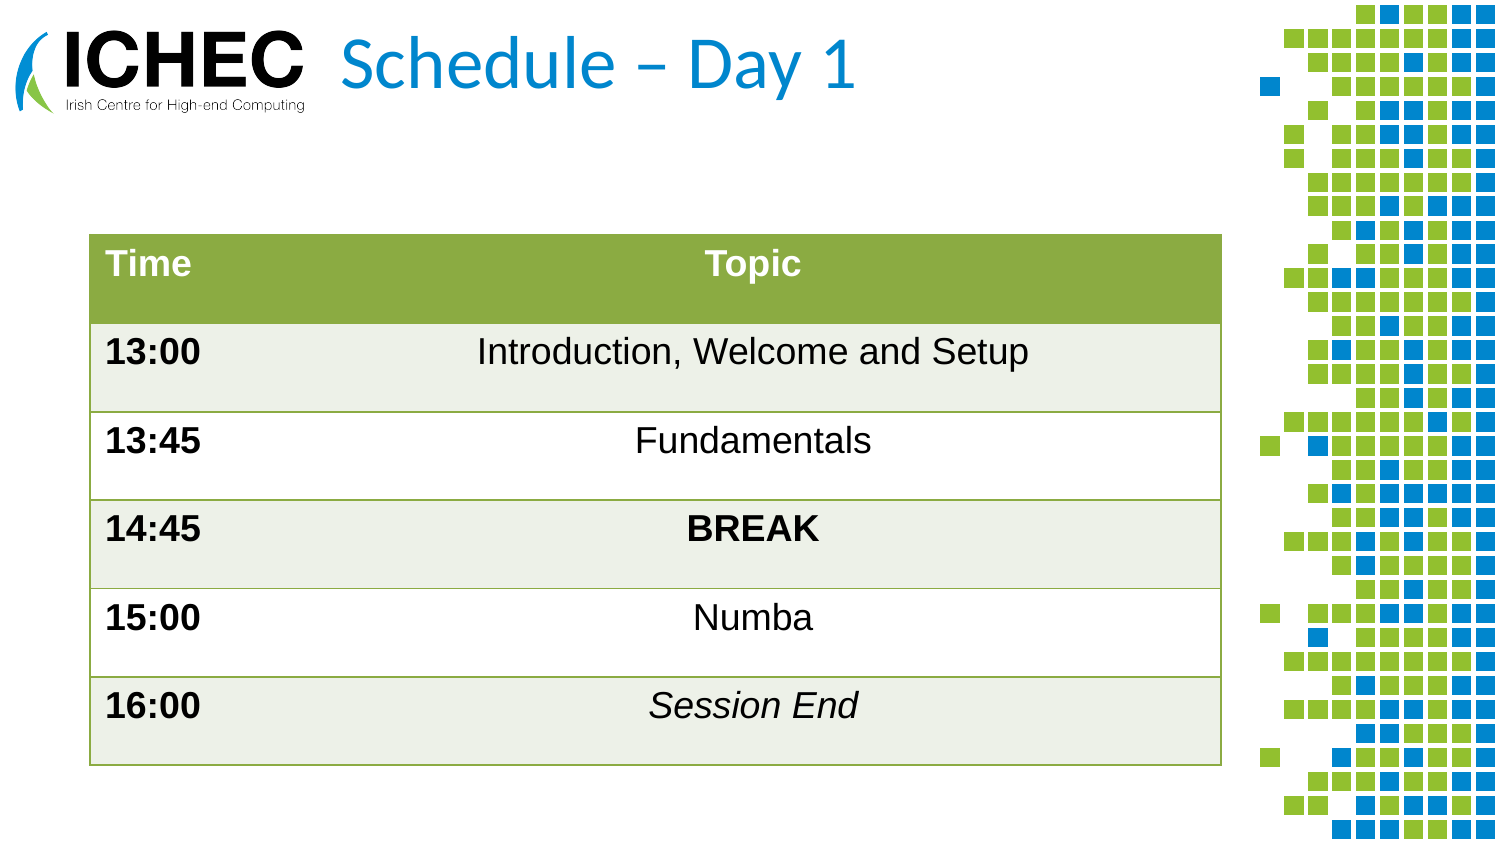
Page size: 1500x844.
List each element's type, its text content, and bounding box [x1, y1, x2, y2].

table_cell BREAK [285, 501, 1220, 588]
table_header Topic [285, 236, 1220, 322]
table_cell 13:45 [91, 413, 285, 499]
table_cell Session End [285, 678, 1220, 764]
picture [14, 29, 307, 114]
table_cell Fundamentals [285, 413, 1220, 499]
table_cell Numba [285, 589, 1220, 676]
table_cell 15:00 [91, 589, 285, 676]
table_header Time [91, 236, 285, 322]
table_cell Introduction, Welcome and Setup [285, 324, 1220, 411]
table_cell 14:45 [91, 501, 285, 588]
table_cell 16:00 [91, 678, 285, 764]
table_cell 13:00 [91, 324, 285, 411]
title Schedule – Day 1 [325, 0, 1149, 119]
